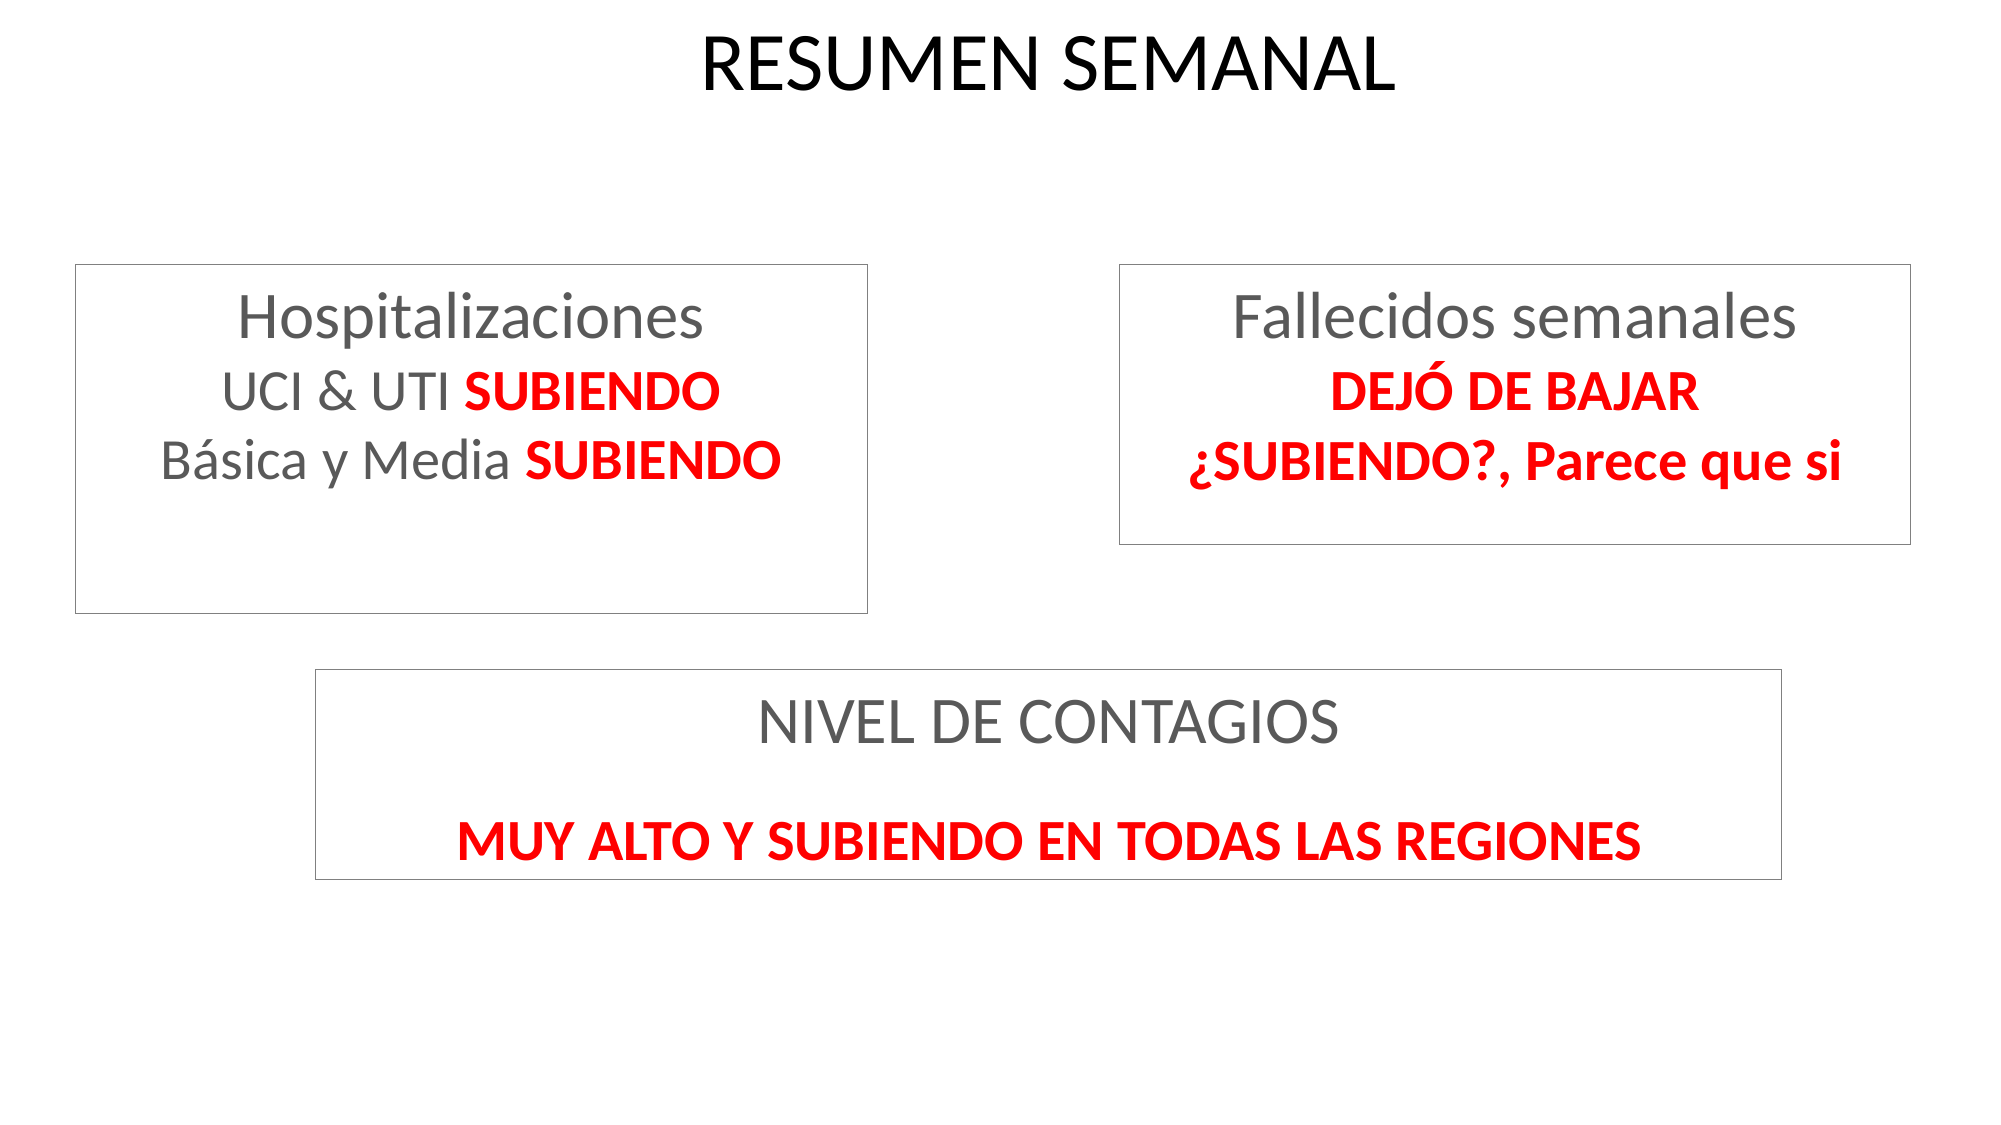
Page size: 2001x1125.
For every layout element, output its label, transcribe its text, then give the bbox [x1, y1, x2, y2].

text_box NIVEL DE CONTAGIOS MUY ALTO Y SUBIENDO EN TODAS LAS REGIONES [315, 669, 1782, 880]
text_box Hospitalizaciones UCI & UTI SUBIENDO Básica y Media SUBIENDO [75, 264, 868, 614]
text_box RESUMEN SEMANAL [685, 0, 1413, 115]
text_box Fallecidos semanales DEJÓ DE BAJAR ¿SUBIENDO?, Parece que si [1119, 264, 1911, 545]
